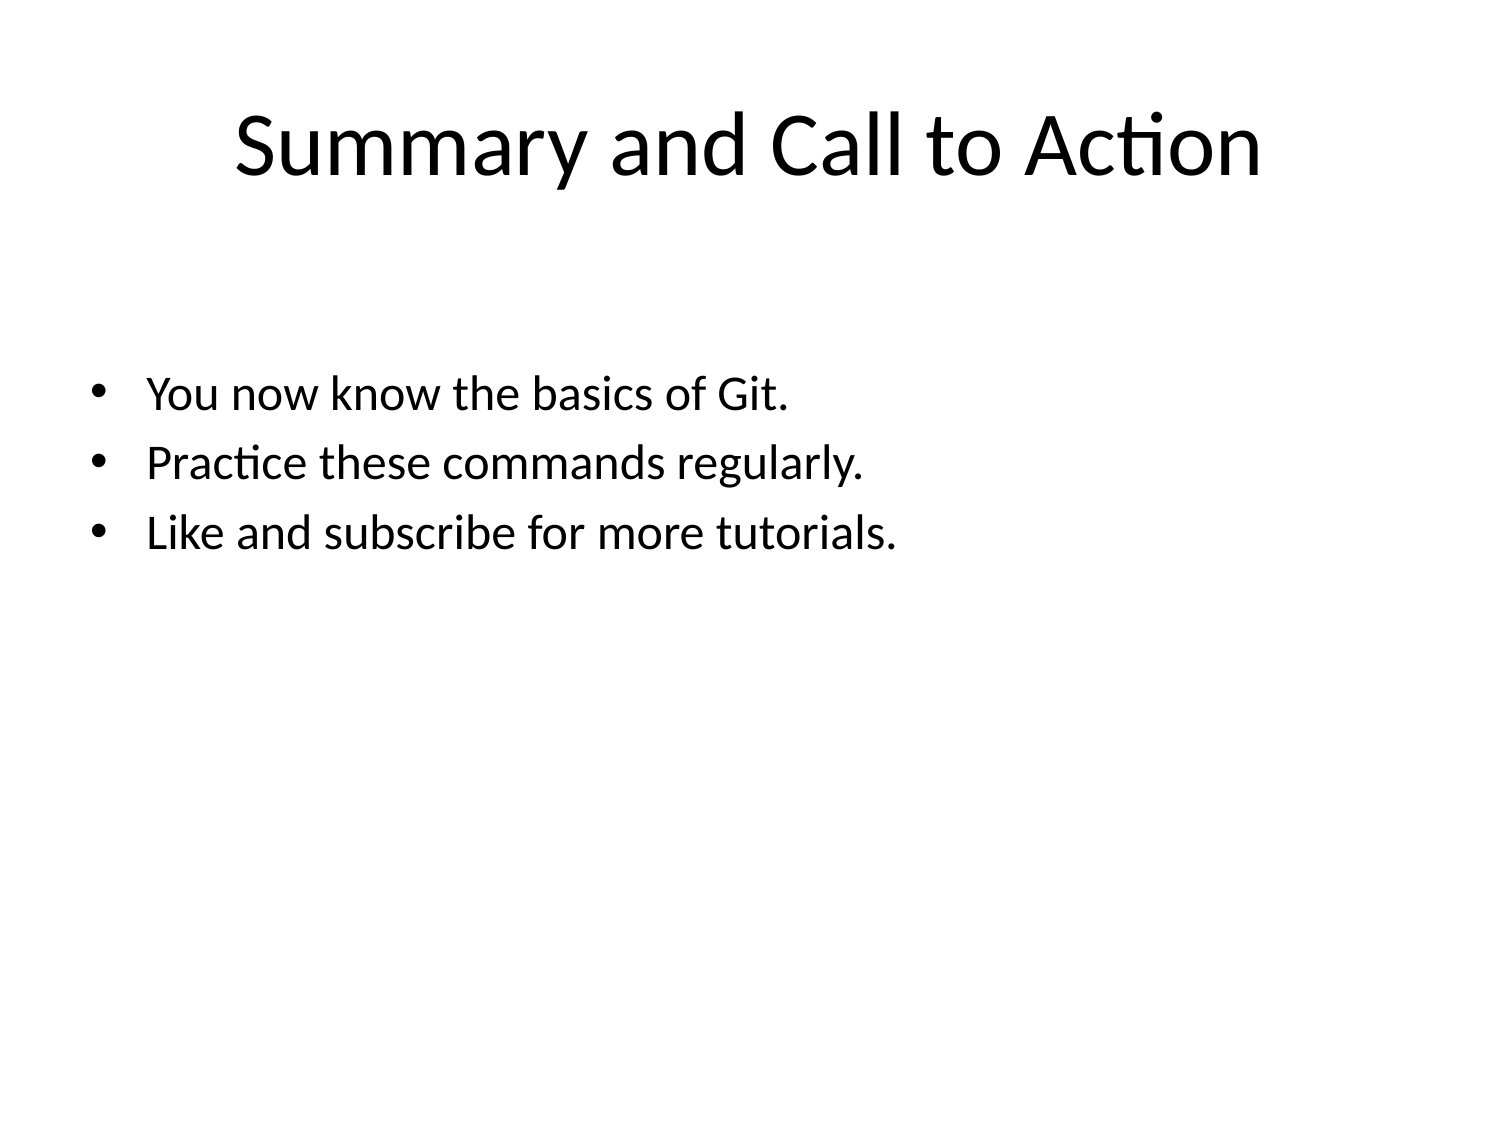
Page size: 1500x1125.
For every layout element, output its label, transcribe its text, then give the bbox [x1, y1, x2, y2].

list You now know the basics of Git. Practice these commands regularly. Like and subscribe for more tutorials. [75, 262, 1425, 1005]
title Summary and Call to Action [75, 45, 1425, 233]
